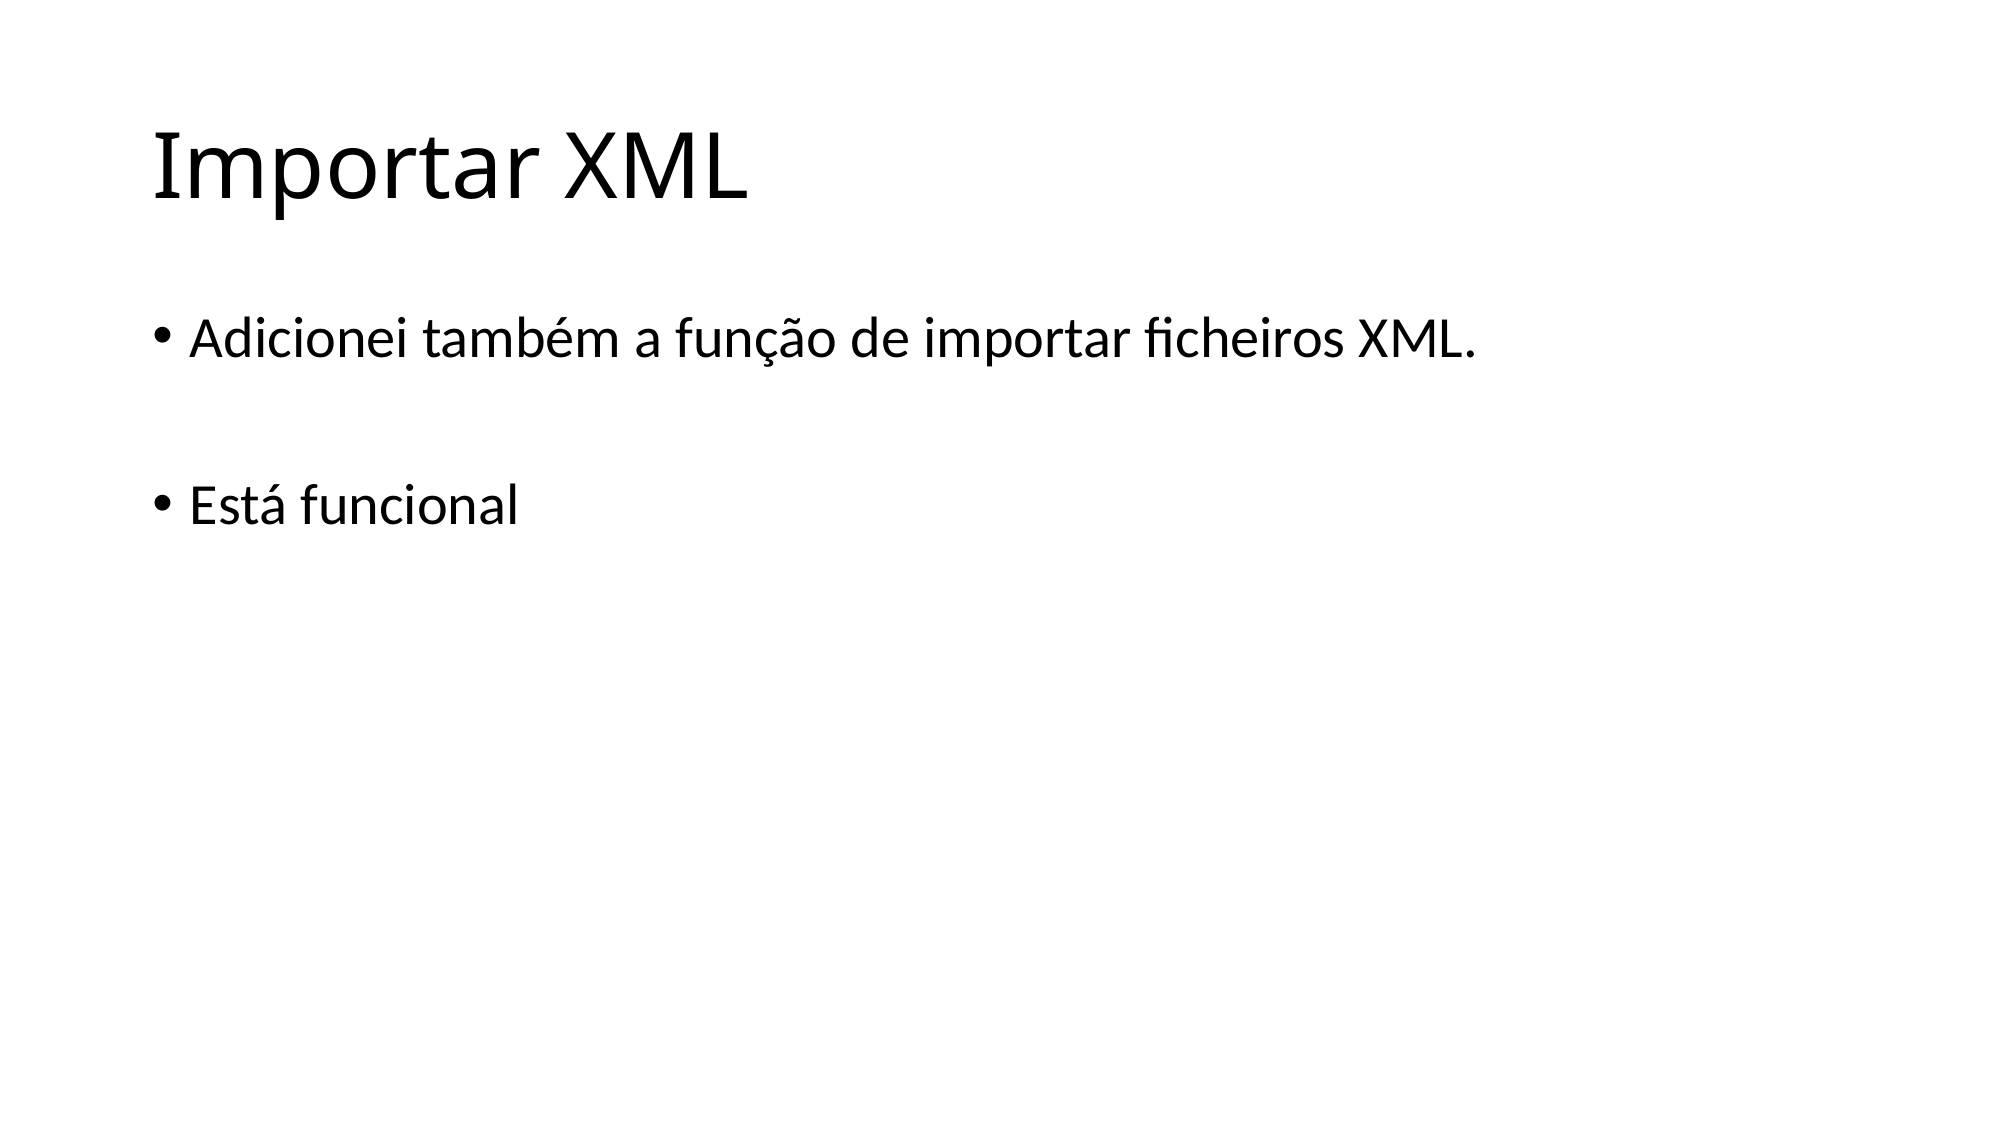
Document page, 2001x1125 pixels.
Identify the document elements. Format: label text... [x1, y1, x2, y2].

title Importar XML [137, 59, 1863, 278]
list Adicionei também a função de importar ficheiros XML. Está funcional [137, 299, 1863, 1014]
